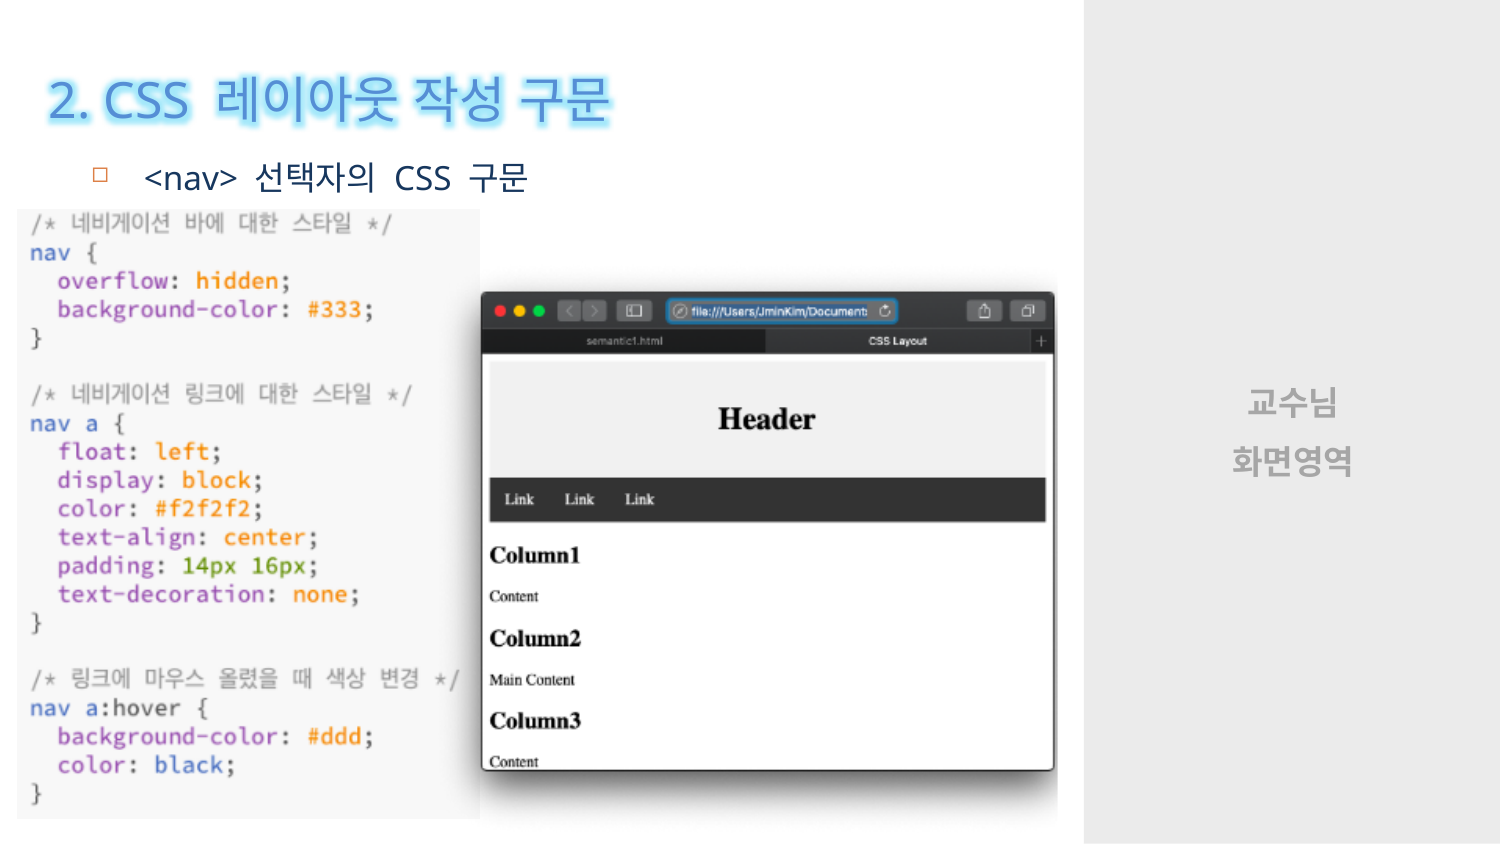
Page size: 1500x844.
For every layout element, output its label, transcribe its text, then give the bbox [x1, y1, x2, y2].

text_box <nav> 선택자의 CSS 구문 [76, 150, 1058, 254]
picture [17, 208, 1108, 842]
text_box 2. CSS 레이아웃 작성 구문 [34, 55, 1036, 137]
